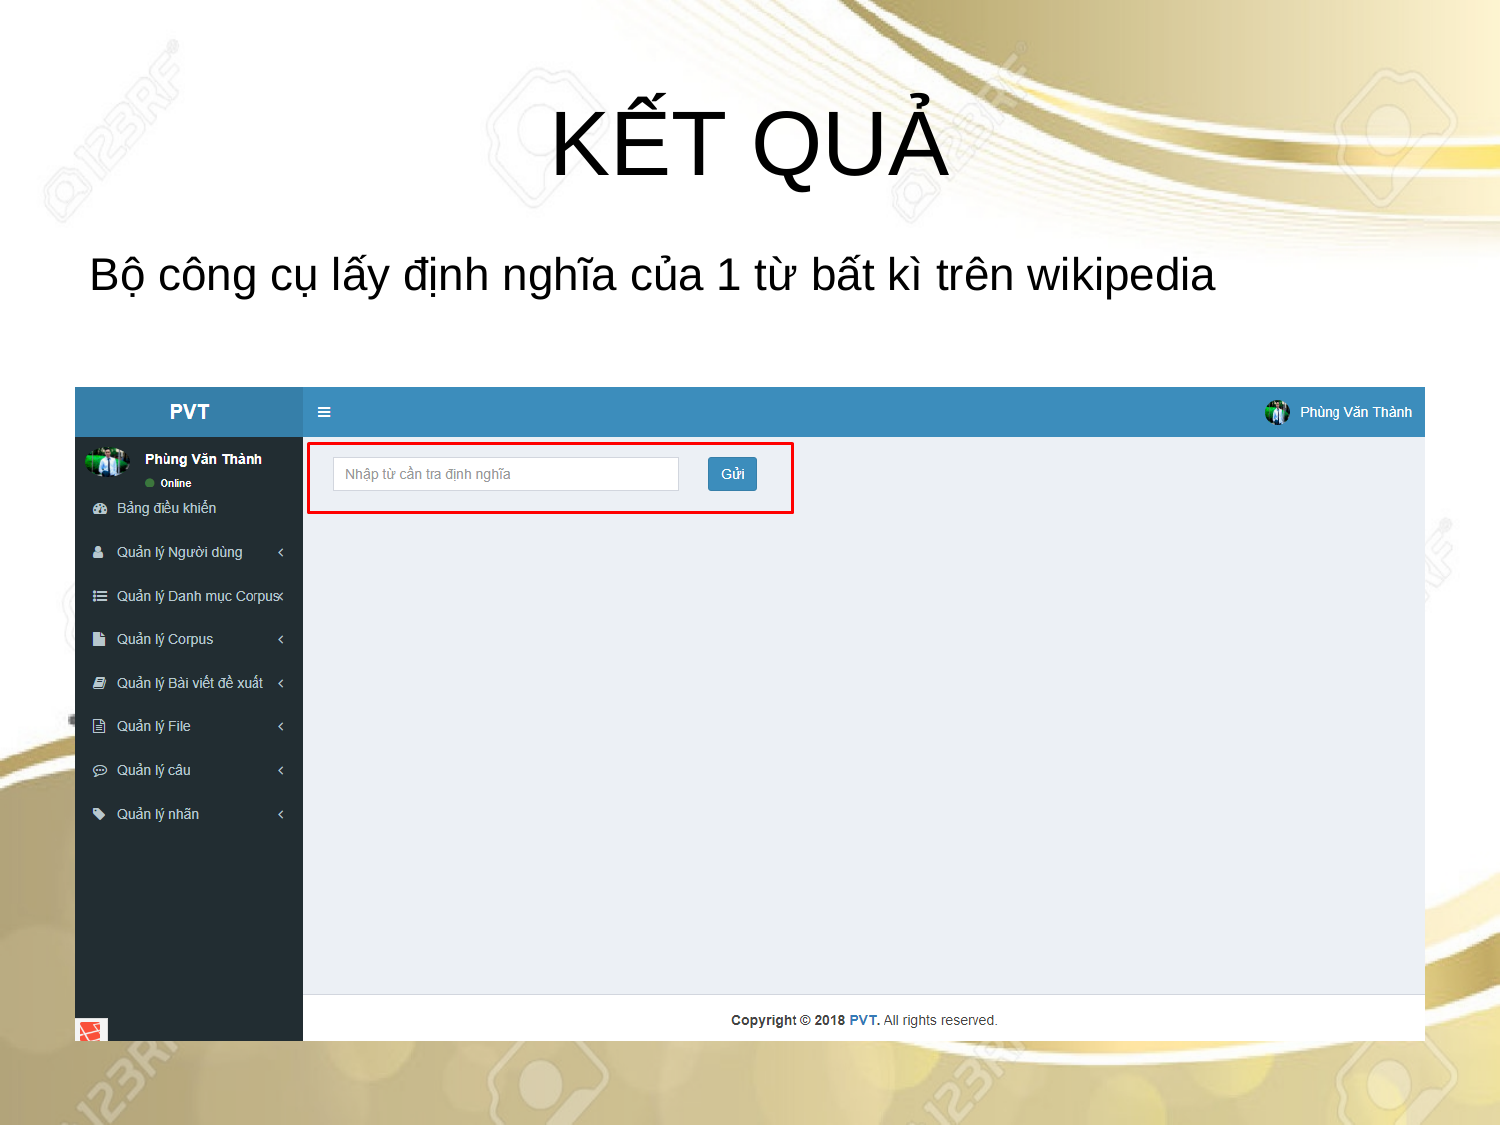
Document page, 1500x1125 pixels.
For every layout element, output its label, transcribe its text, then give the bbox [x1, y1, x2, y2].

text_box Bộ công cụ lấy định nghĩa của 1 từ bất kì trên wikipedia [74, 237, 1338, 308]
title KẾT QUẢ [75, 45, 1425, 233]
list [74, 387, 1426, 1041]
